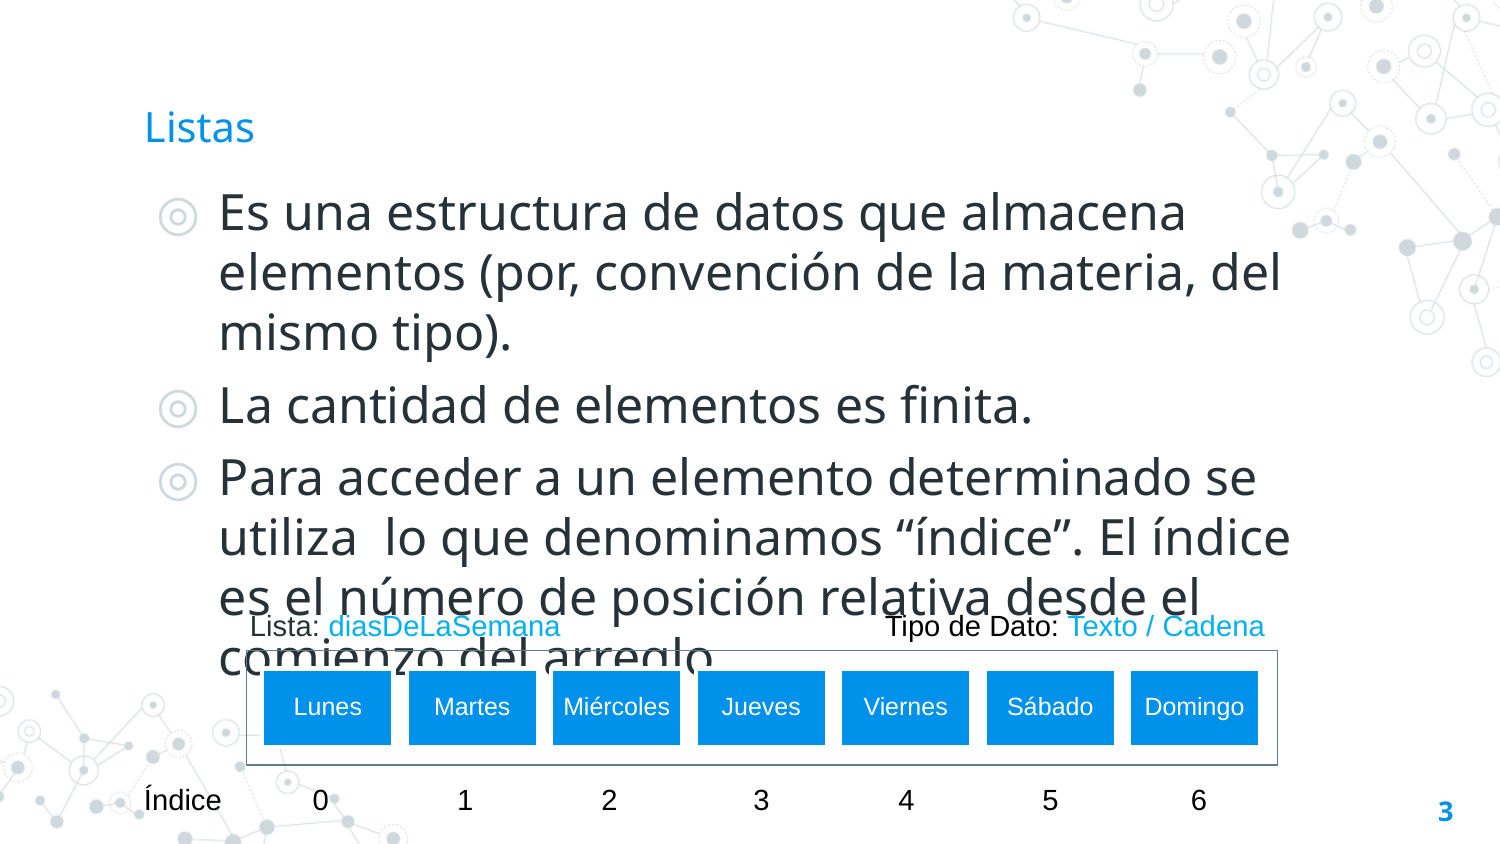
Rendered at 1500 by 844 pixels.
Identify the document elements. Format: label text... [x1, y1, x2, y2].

text_box Tipo de Dato: Texto / Cadena [986, 599, 1337, 650]
list Es una estructura de datos que almacena elementos (por, convención de la materia, del mismo tipo). La cantidad de elementos es finita. Para acceder a un elemento determinado se utiliza lo que denominamos “índice”. El índice es el número de posición relativa desde el comienzo del arreglo. [128, 165, 1372, 753]
text_box 1 [442, 774, 489, 824]
text_box 5 [1027, 774, 1074, 824]
text_box [1264, 650, 1278, 766]
text_box Lista: diasDeLaSemana [235, 599, 986, 650]
text_box 6 [1176, 774, 1223, 824]
text_box 0 [297, 774, 344, 824]
text_box [246, 650, 259, 766]
text_box Índice [129, 773, 238, 824]
slide_number 3 [1378, 779, 1469, 844]
text_box 2 [586, 774, 633, 824]
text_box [261, 650, 1262, 766]
title Listas [128, 50, 1372, 165]
text_box 3 [738, 774, 785, 824]
picture [0, 0, 1500, 844]
text_box 4 [883, 774, 930, 824]
